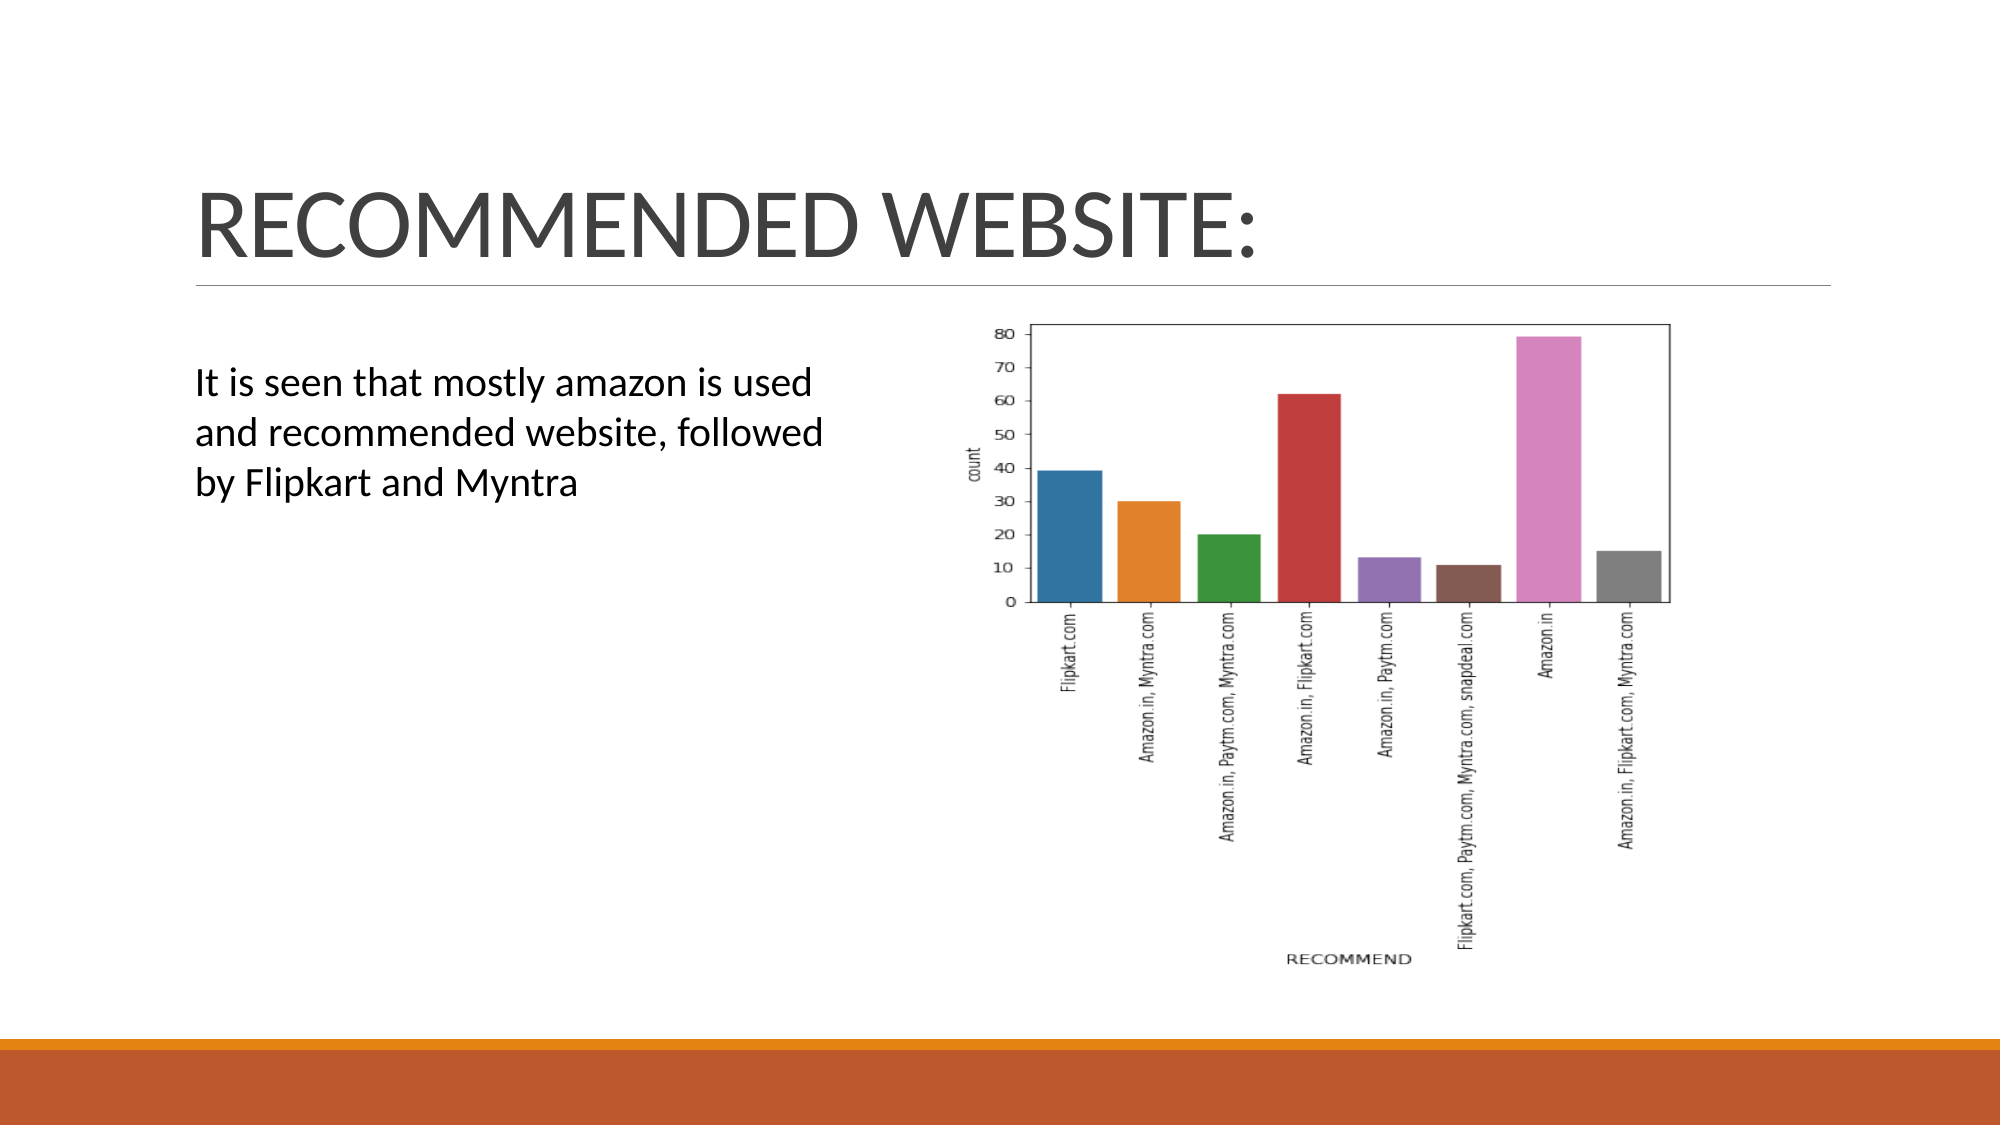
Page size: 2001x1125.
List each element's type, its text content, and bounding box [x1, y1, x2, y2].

title RECOMMENDED WEBSITE: [180, 47, 1830, 285]
text_box It is seen that mostly amazon is used and recommended website, followed by Flipkart and Myntra [180, 347, 844, 558]
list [951, 314, 1682, 976]
